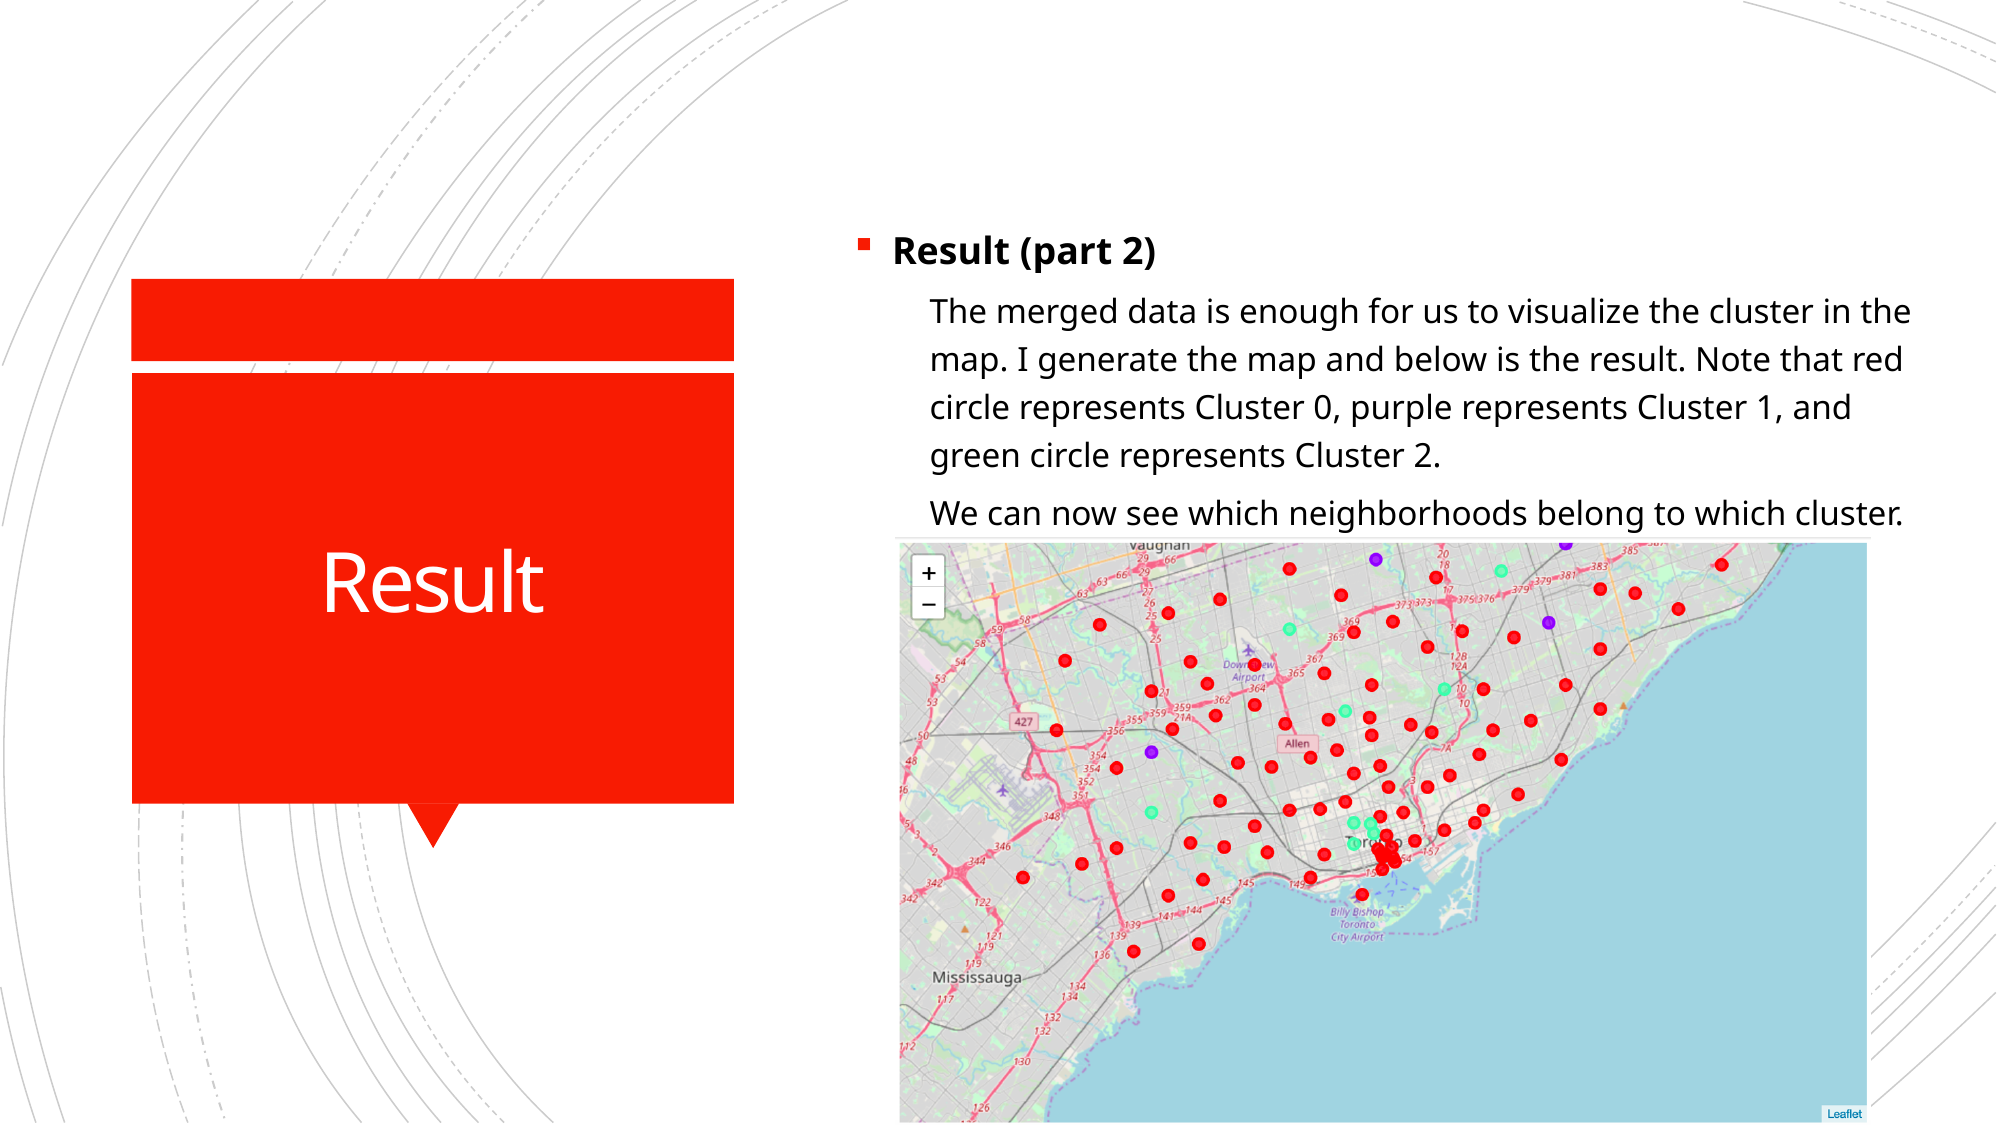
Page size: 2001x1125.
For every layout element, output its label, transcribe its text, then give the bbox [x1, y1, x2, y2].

list Result (part 2) The merged data is enough for us to visualize the cluster in the map. I generate the map and below is the result. Note that red circle represents Cluster 0, purple represents Cluster 1, and green circle represents Cluster 2. We can now see which neighborhoods belong to which cluster. [839, 131, 1946, 993]
title Result [145, 385, 720, 789]
picture [894, 537, 1871, 1125]
